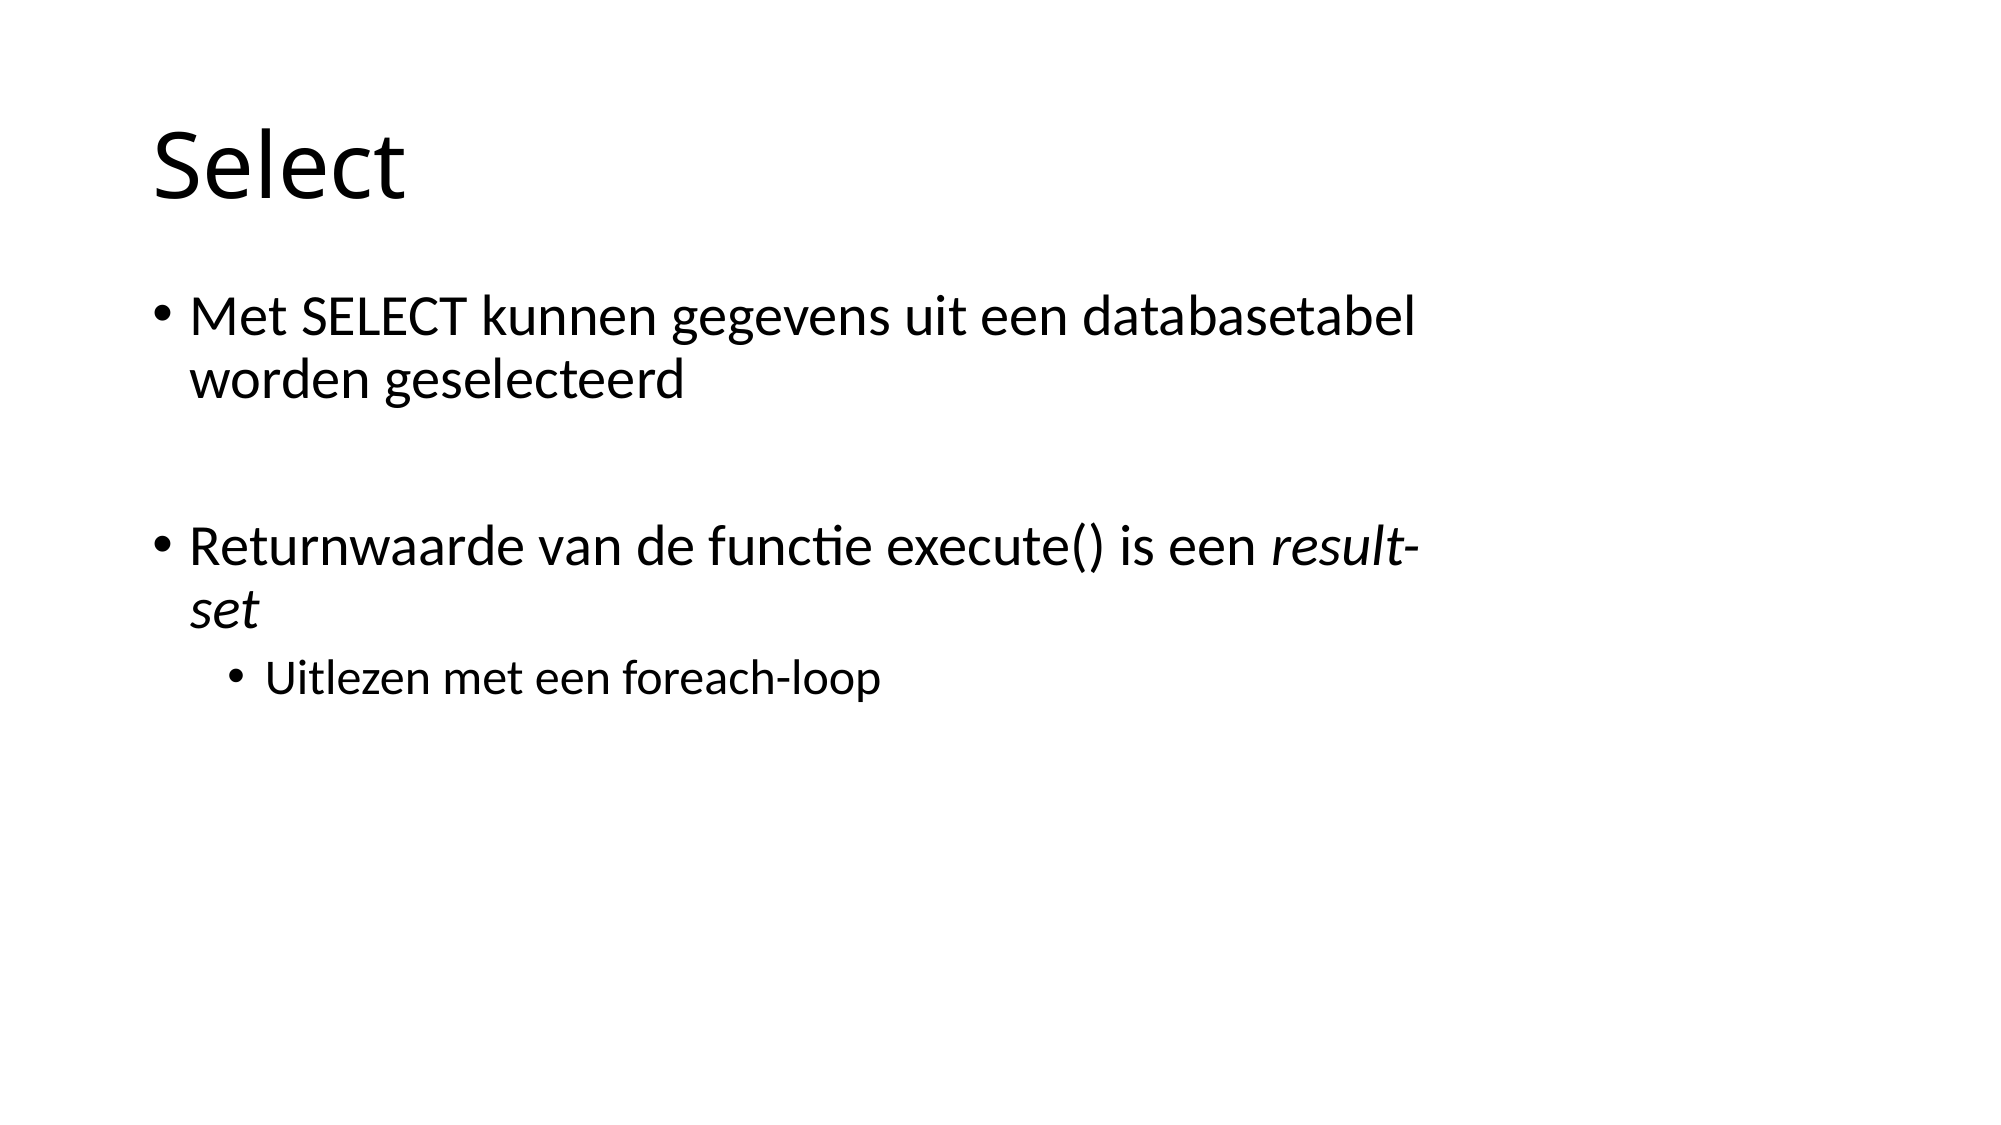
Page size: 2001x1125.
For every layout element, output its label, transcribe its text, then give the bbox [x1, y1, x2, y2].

title Select [137, 59, 1863, 278]
list Met SELECT kunnen gegevens uit een databasetabel worden geselecteerd Returnwaarde van de functie execute() is een result-set Uitlezen met een foreach-loop [137, 277, 1486, 980]
